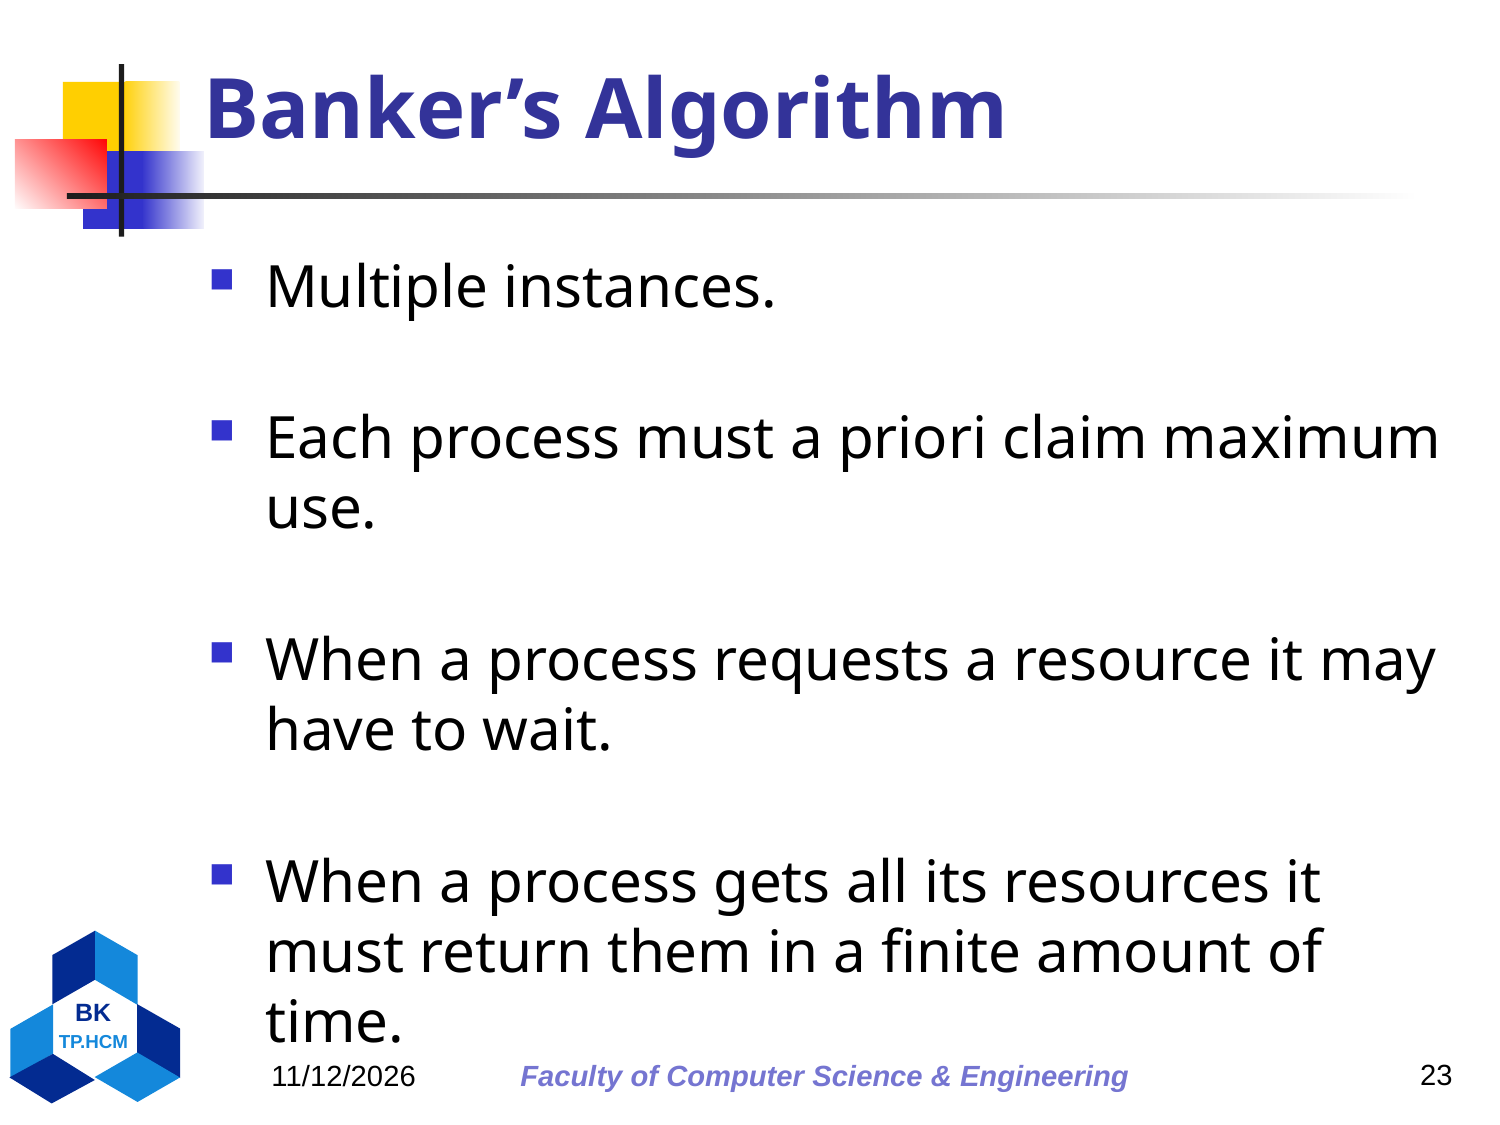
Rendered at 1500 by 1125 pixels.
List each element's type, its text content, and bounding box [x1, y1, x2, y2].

slide_number 29-Sep-16 [237, 1024, 451, 1101]
footer Faculty of Computer Science & Engineering [462, 1049, 1188, 1101]
title Banker’s Algorithm [188, 35, 1468, 163]
slide_number 23 [1249, 1023, 1468, 1100]
list Multiple instances. Each process must a priori claim maximum use. When a process requests a resource it may have to wait. When a process gets all its resources it must return them in a finite amount of time. [193, 241, 1469, 1006]
